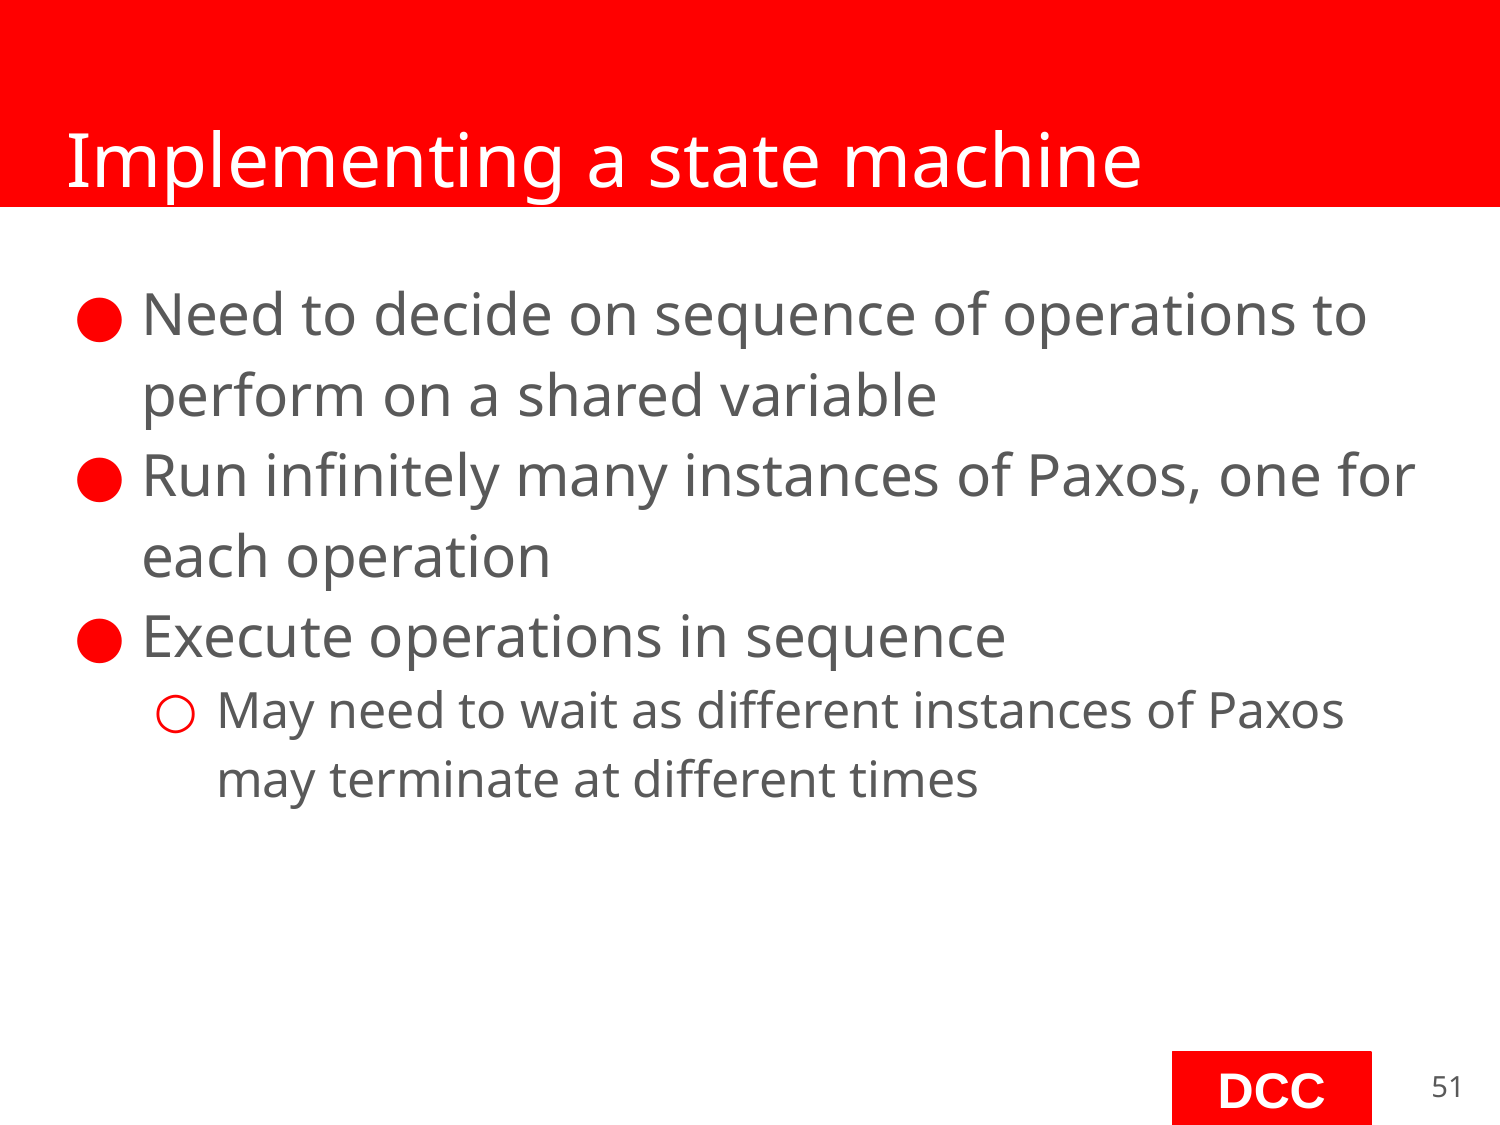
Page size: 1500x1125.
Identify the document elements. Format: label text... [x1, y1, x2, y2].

slide_number ‹#› [1389, 1044, 1480, 1125]
title Implementing a state machine [51, 97, 1449, 223]
list Need to decide on sequence of operations to perform on a shared variable Run infinitely many instances of Paxos, one for each operation Execute operations in sequence May need to wait as different instances of Paxos may terminate at different times [51, 252, 1449, 1000]
